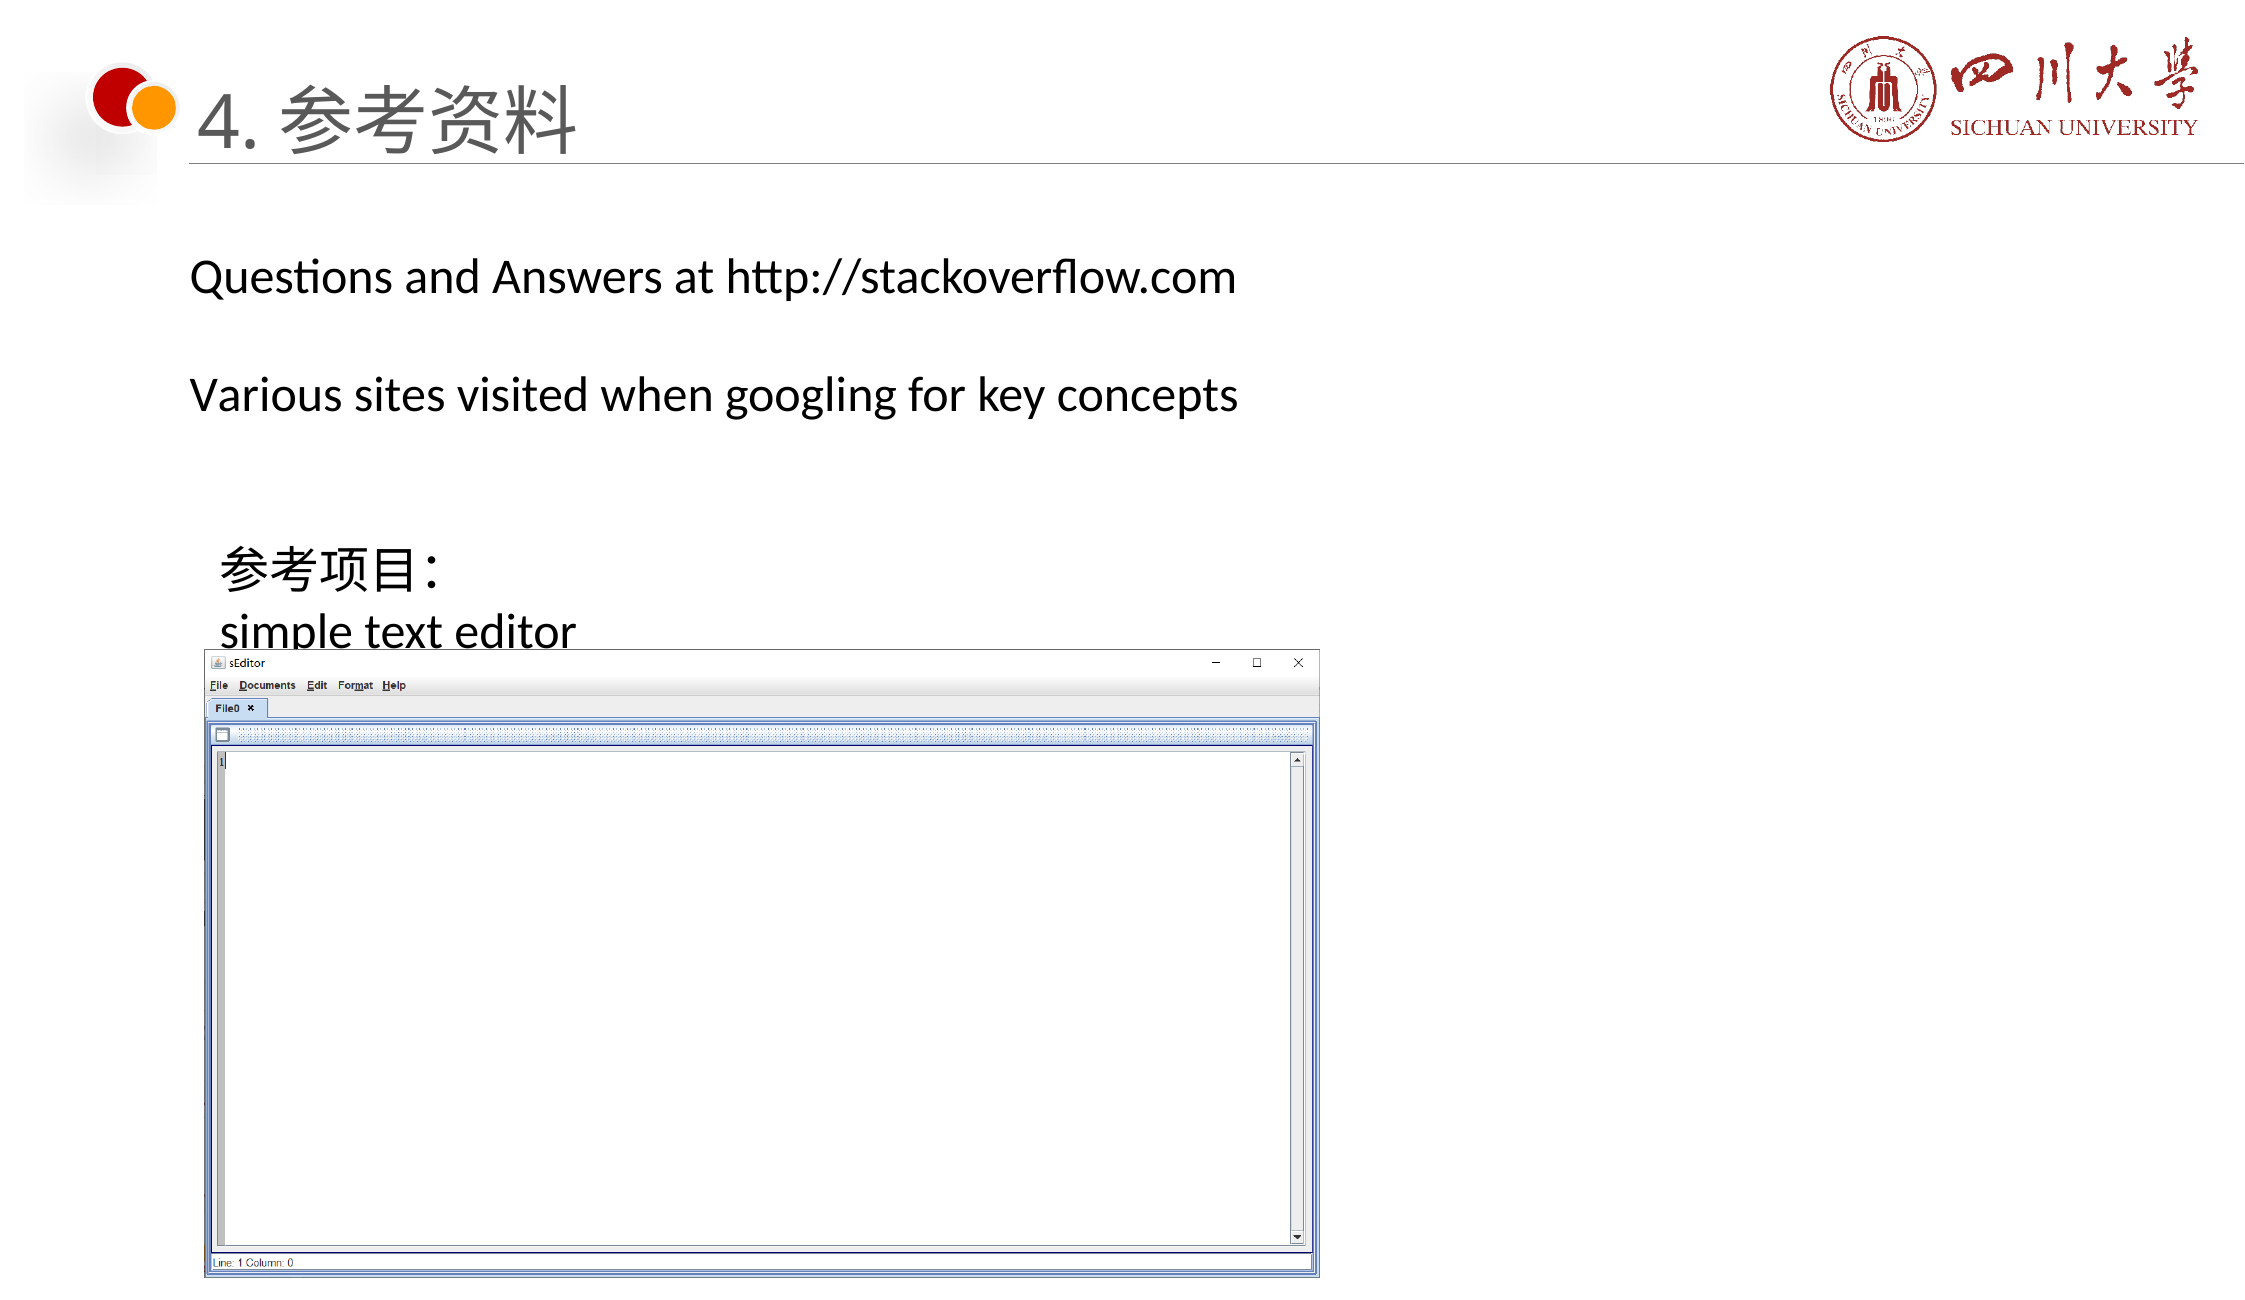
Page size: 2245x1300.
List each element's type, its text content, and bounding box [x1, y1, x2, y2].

title 4.参考资料 [177, 70, 957, 166]
picture [204, 649, 1320, 1278]
text_box Questions and Answers at http://stackoverflow.com [174, 236, 1302, 311]
text_box Various sites visited when googling for key concepts [174, 354, 1302, 430]
picture [1830, 36, 2198, 142]
text_box 参考项目： simple text editor [204, 531, 878, 649]
